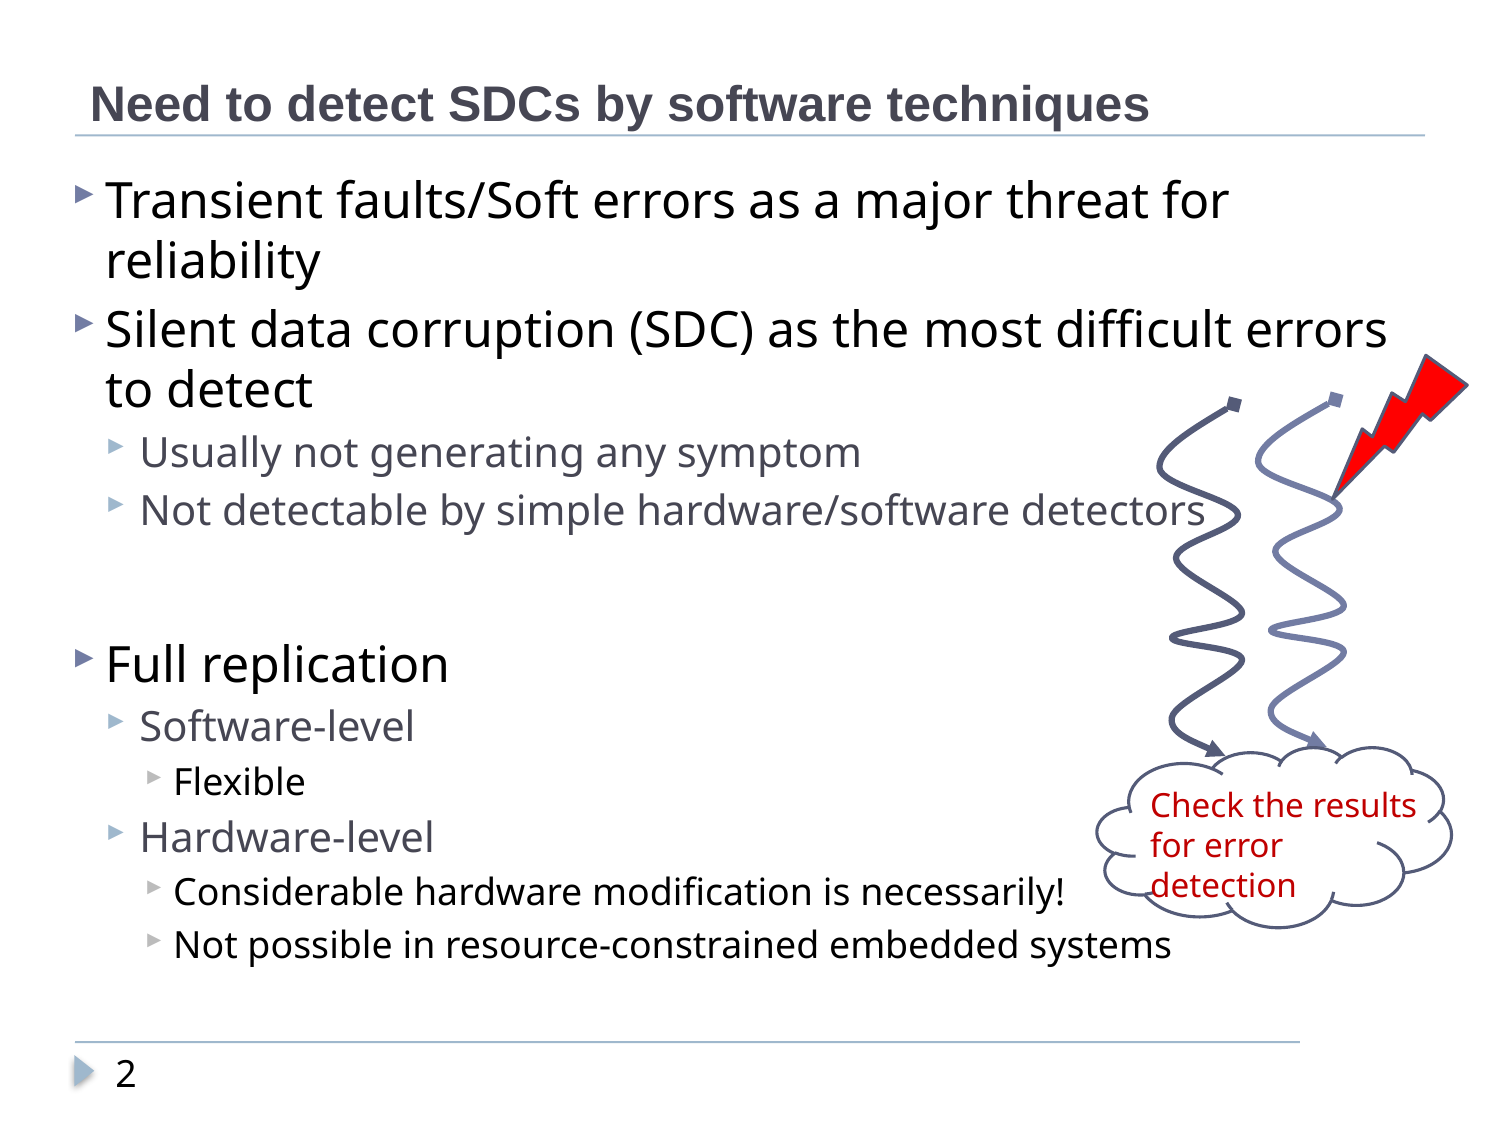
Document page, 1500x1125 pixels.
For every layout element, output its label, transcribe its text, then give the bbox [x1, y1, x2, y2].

list Transient faults/Soft errors as a major threat for reliability Silent data corruption (SDC) as the most difficult errors to detect Usually not generating any symptom Not detectable by simple hardware/software detectors Full replication Software-level Flexible Hardware-level Considerable hardware modification is necessarily! Not possible in resource-constrained embedded systems [56, 160, 1422, 1005]
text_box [1096, 369, 1476, 928]
slide_number 2 [100, 1042, 313, 1103]
title Need to detect SDCs by software techniques [75, 0, 1425, 139]
